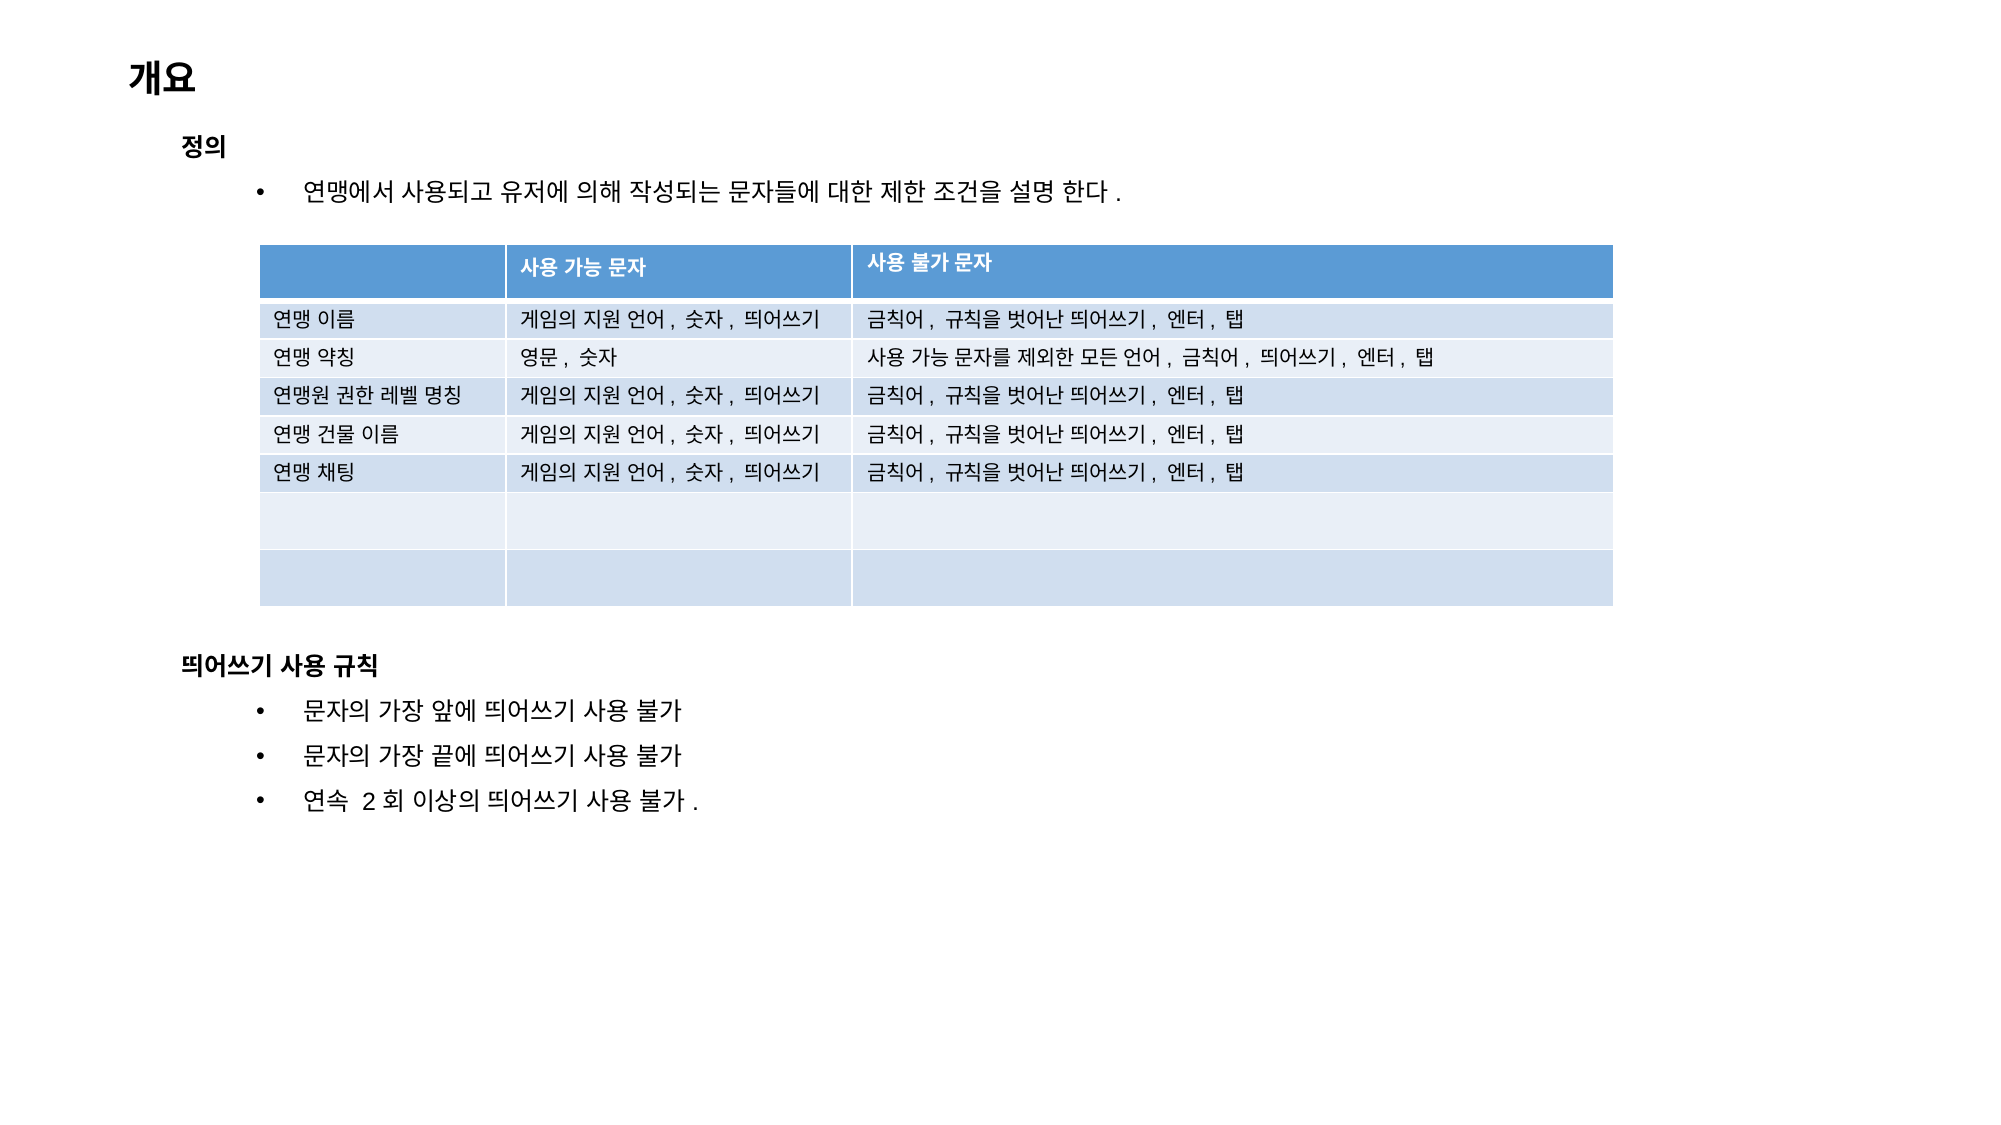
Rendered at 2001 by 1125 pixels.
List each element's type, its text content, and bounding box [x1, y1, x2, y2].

table_cell 금칙어, 규칙을 벗어난 띄어쓰기, 엔터, 탭 [853, 417, 1613, 453]
table_cell 연맹원 권한 레벨 명칭 [260, 378, 505, 415]
table_cell [260, 493, 505, 549]
table_header 사용 가능 문자 [507, 245, 851, 298]
text_box 띄어쓰기 사용 규칙 문자의 가장 앞에 띄어쓰기 사용 불가 문자의 가장 끝에 띄어쓰기 사용 불가 연속 2회 이상의 띄어쓰기 사용 불가. [166, 628, 2000, 826]
table_cell 연맹 이름 [260, 304, 505, 338]
text_box 정의 연맹에서 사용되고 유저에 의해 작성되는 문자들에 대한 제한 조건을 설명 한다. [166, 109, 2000, 216]
table_header [260, 245, 505, 298]
table_cell 게임의 지원 언어, 숫자, 띄어쓰기 [507, 455, 851, 492]
table_cell 사용 가능 문자를 제외한 모든 언어, 금칙어, 띄어쓰기, 엔터, 탭 [853, 340, 1613, 377]
table_cell 금칙어, 규칙을 벗어난 띄어쓰기, 엔터, 탭 [853, 378, 1613, 415]
table_cell 영문, 숫자 [507, 340, 851, 377]
table_cell [260, 550, 505, 606]
table_cell 연맹 약칭 [260, 340, 505, 377]
table_cell [507, 550, 851, 606]
table_cell 게임의 지원 언어, 숫자, 띄어쓰기 [507, 304, 851, 338]
table_cell 금칙어, 규칙을 벗어난 띄어쓰기, 엔터, 탭 [853, 304, 1613, 338]
table_cell 연맹 건물 이름 [260, 417, 505, 453]
table_cell 금칙어, 규칙을 벗어난 띄어쓰기, 엔터, 탭 [853, 455, 1613, 492]
text_box 개요 [113, 47, 220, 108]
table_cell [507, 493, 851, 549]
table_header 사용 불가 문자 [853, 245, 1613, 298]
table_cell [853, 550, 1613, 606]
table_cell 게임의 지원 언어, 숫자, 띄어쓰기 [507, 378, 851, 415]
table_cell 연맹 채팅 [260, 455, 505, 492]
table_cell [853, 493, 1613, 549]
table_cell 게임의 지원 언어, 숫자, 띄어쓰기 [507, 417, 851, 453]
